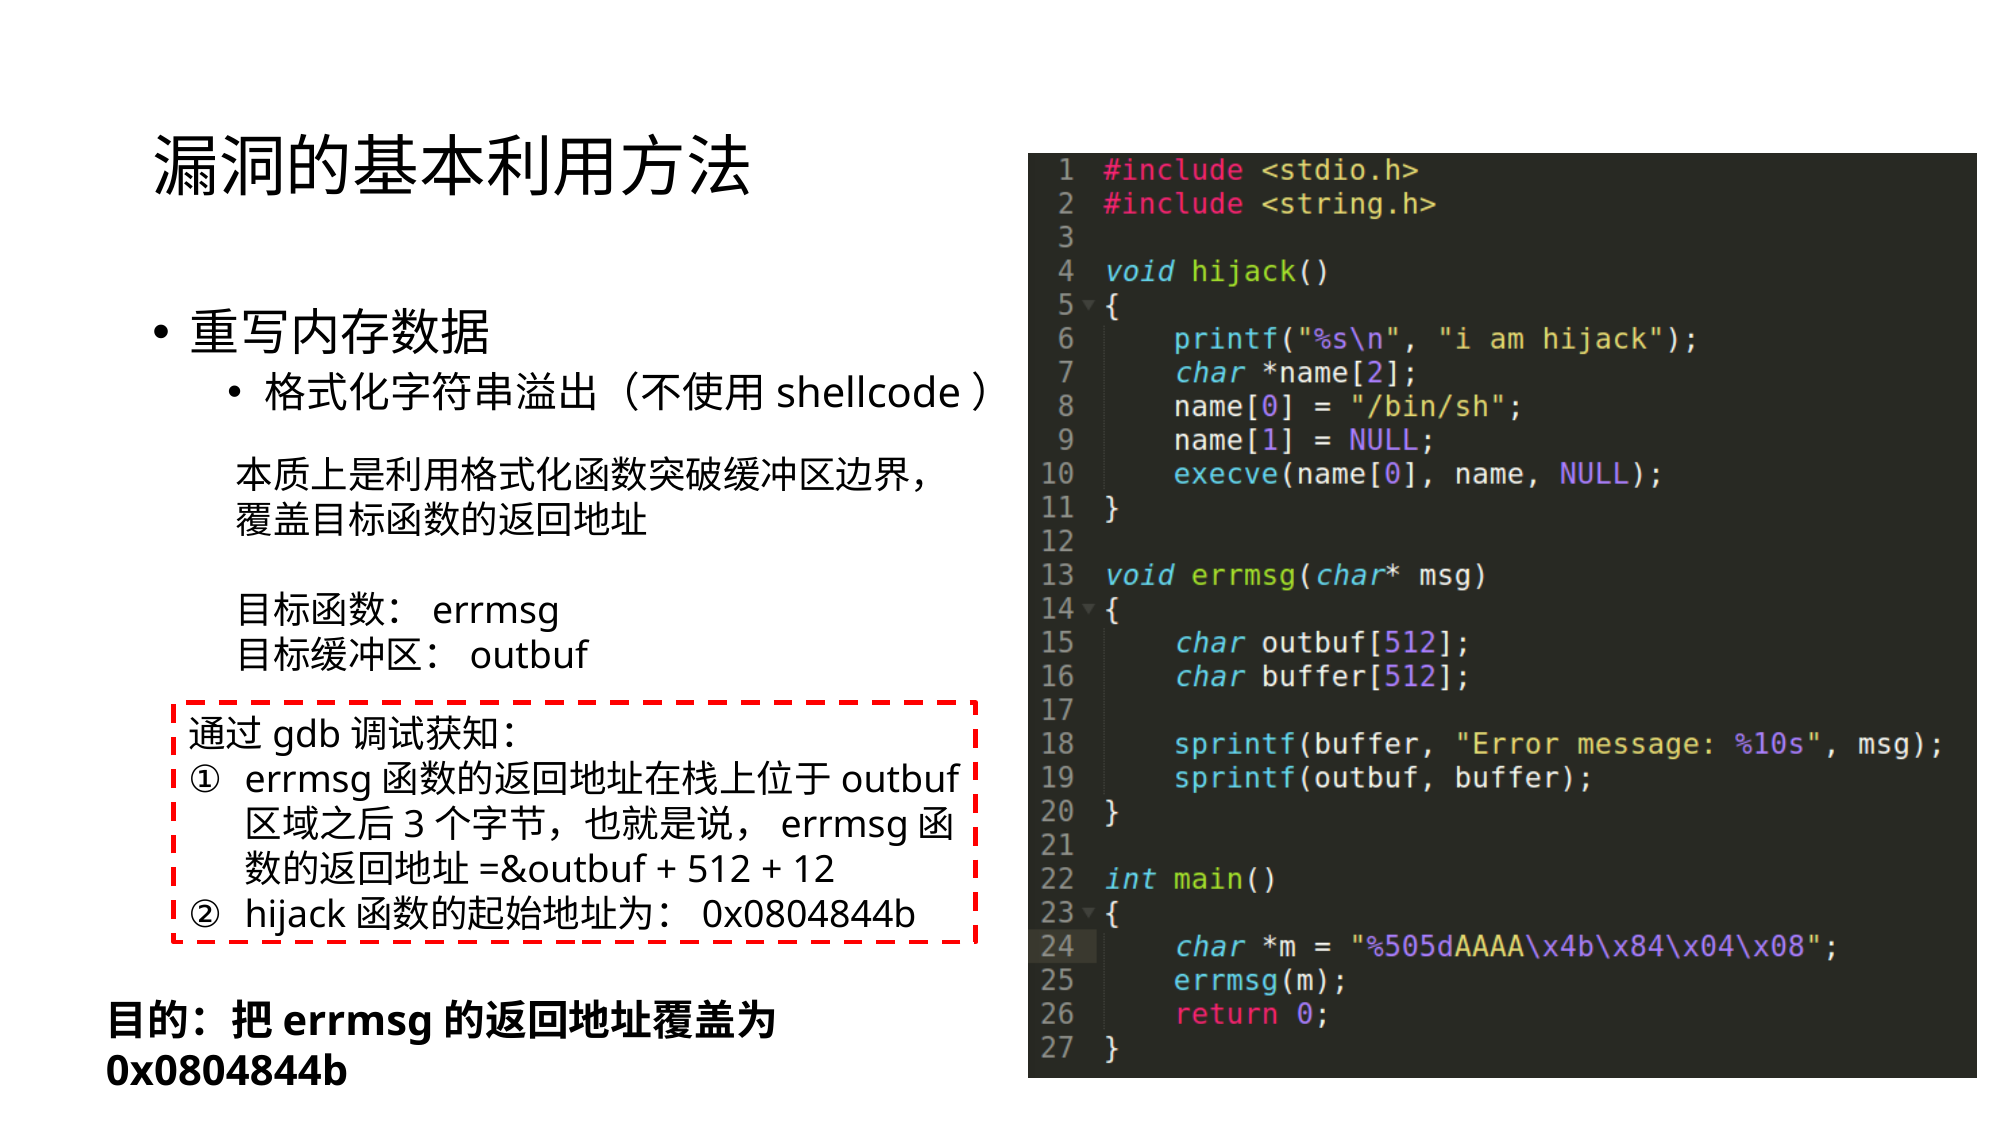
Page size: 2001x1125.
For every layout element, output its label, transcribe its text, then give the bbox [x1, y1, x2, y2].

list 重写内存数据 格式化字符串溢出（不使用shellcode） [137, 299, 1028, 1014]
picture [1028, 153, 1977, 1078]
text_box 目的：把errmsg的返回地址覆盖为0x0804844b [91, 986, 1000, 1102]
title 漏洞的基本利用方法 [137, 59, 1863, 278]
text_box 本质上是利用格式化函数突破缓冲区边界，覆盖目标函数的返回地址 目标函数：errmsg 目标缓冲区：outbuf [220, 443, 936, 683]
text_box 通过gdb调试获知： errmsg函数的返回地址在栈上位于outbuf区域之后3个字节，也就是说，errmsg函数的返回地址=&outbuf + 512 + 12 hijack函数的起始地址为：0x0804844b [173, 702, 976, 943]
